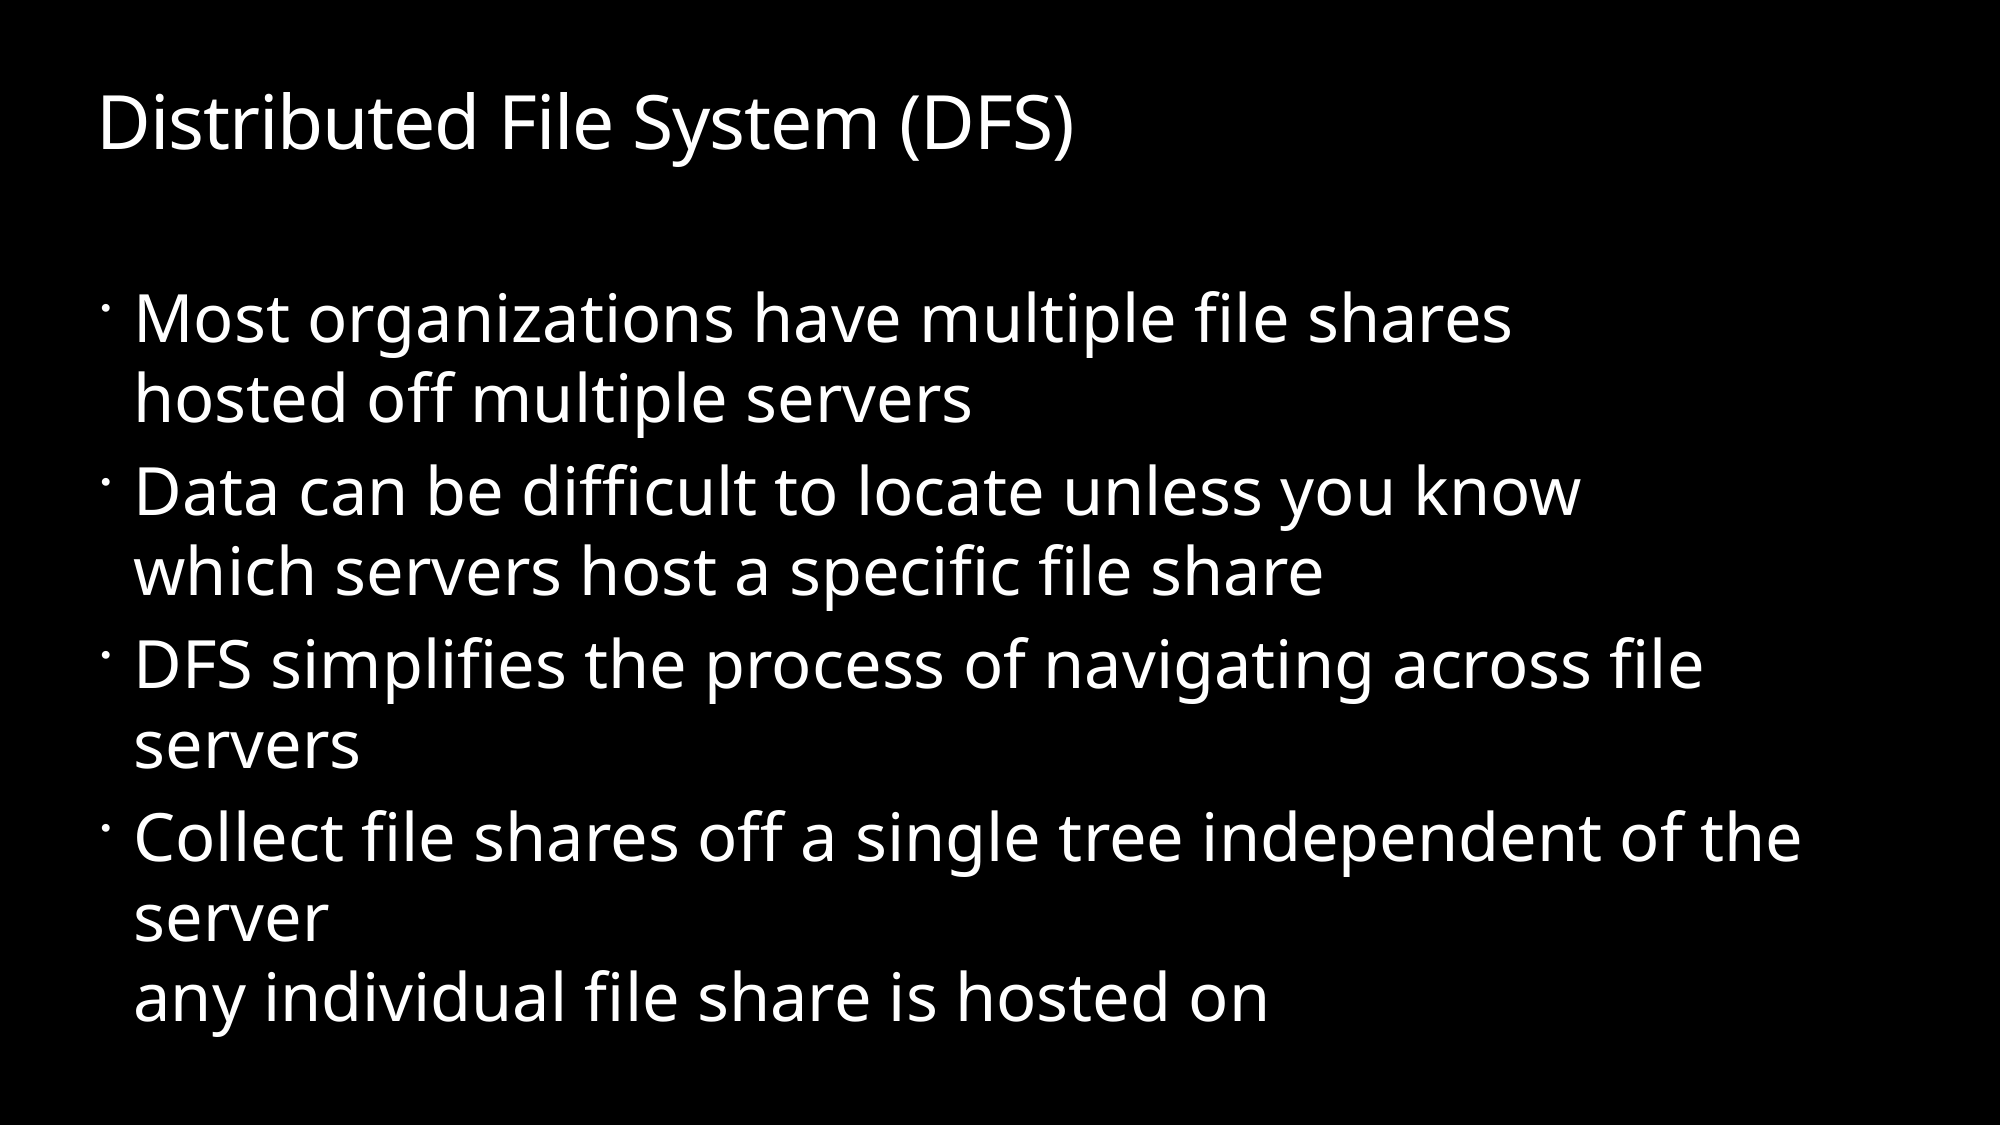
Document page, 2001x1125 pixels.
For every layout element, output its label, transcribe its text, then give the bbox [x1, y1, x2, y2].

title Distributed File System (DFS) [96, 75, 1904, 166]
list Most organizations have multiple file shares hosted off multiple servers Data can be difficult to locate unless you know which servers host a specific file share DFS simplifies the process of navigating across file servers Collect file shares off a single tree independent of the server any individual file share is hosted on [95, 275, 1904, 890]
